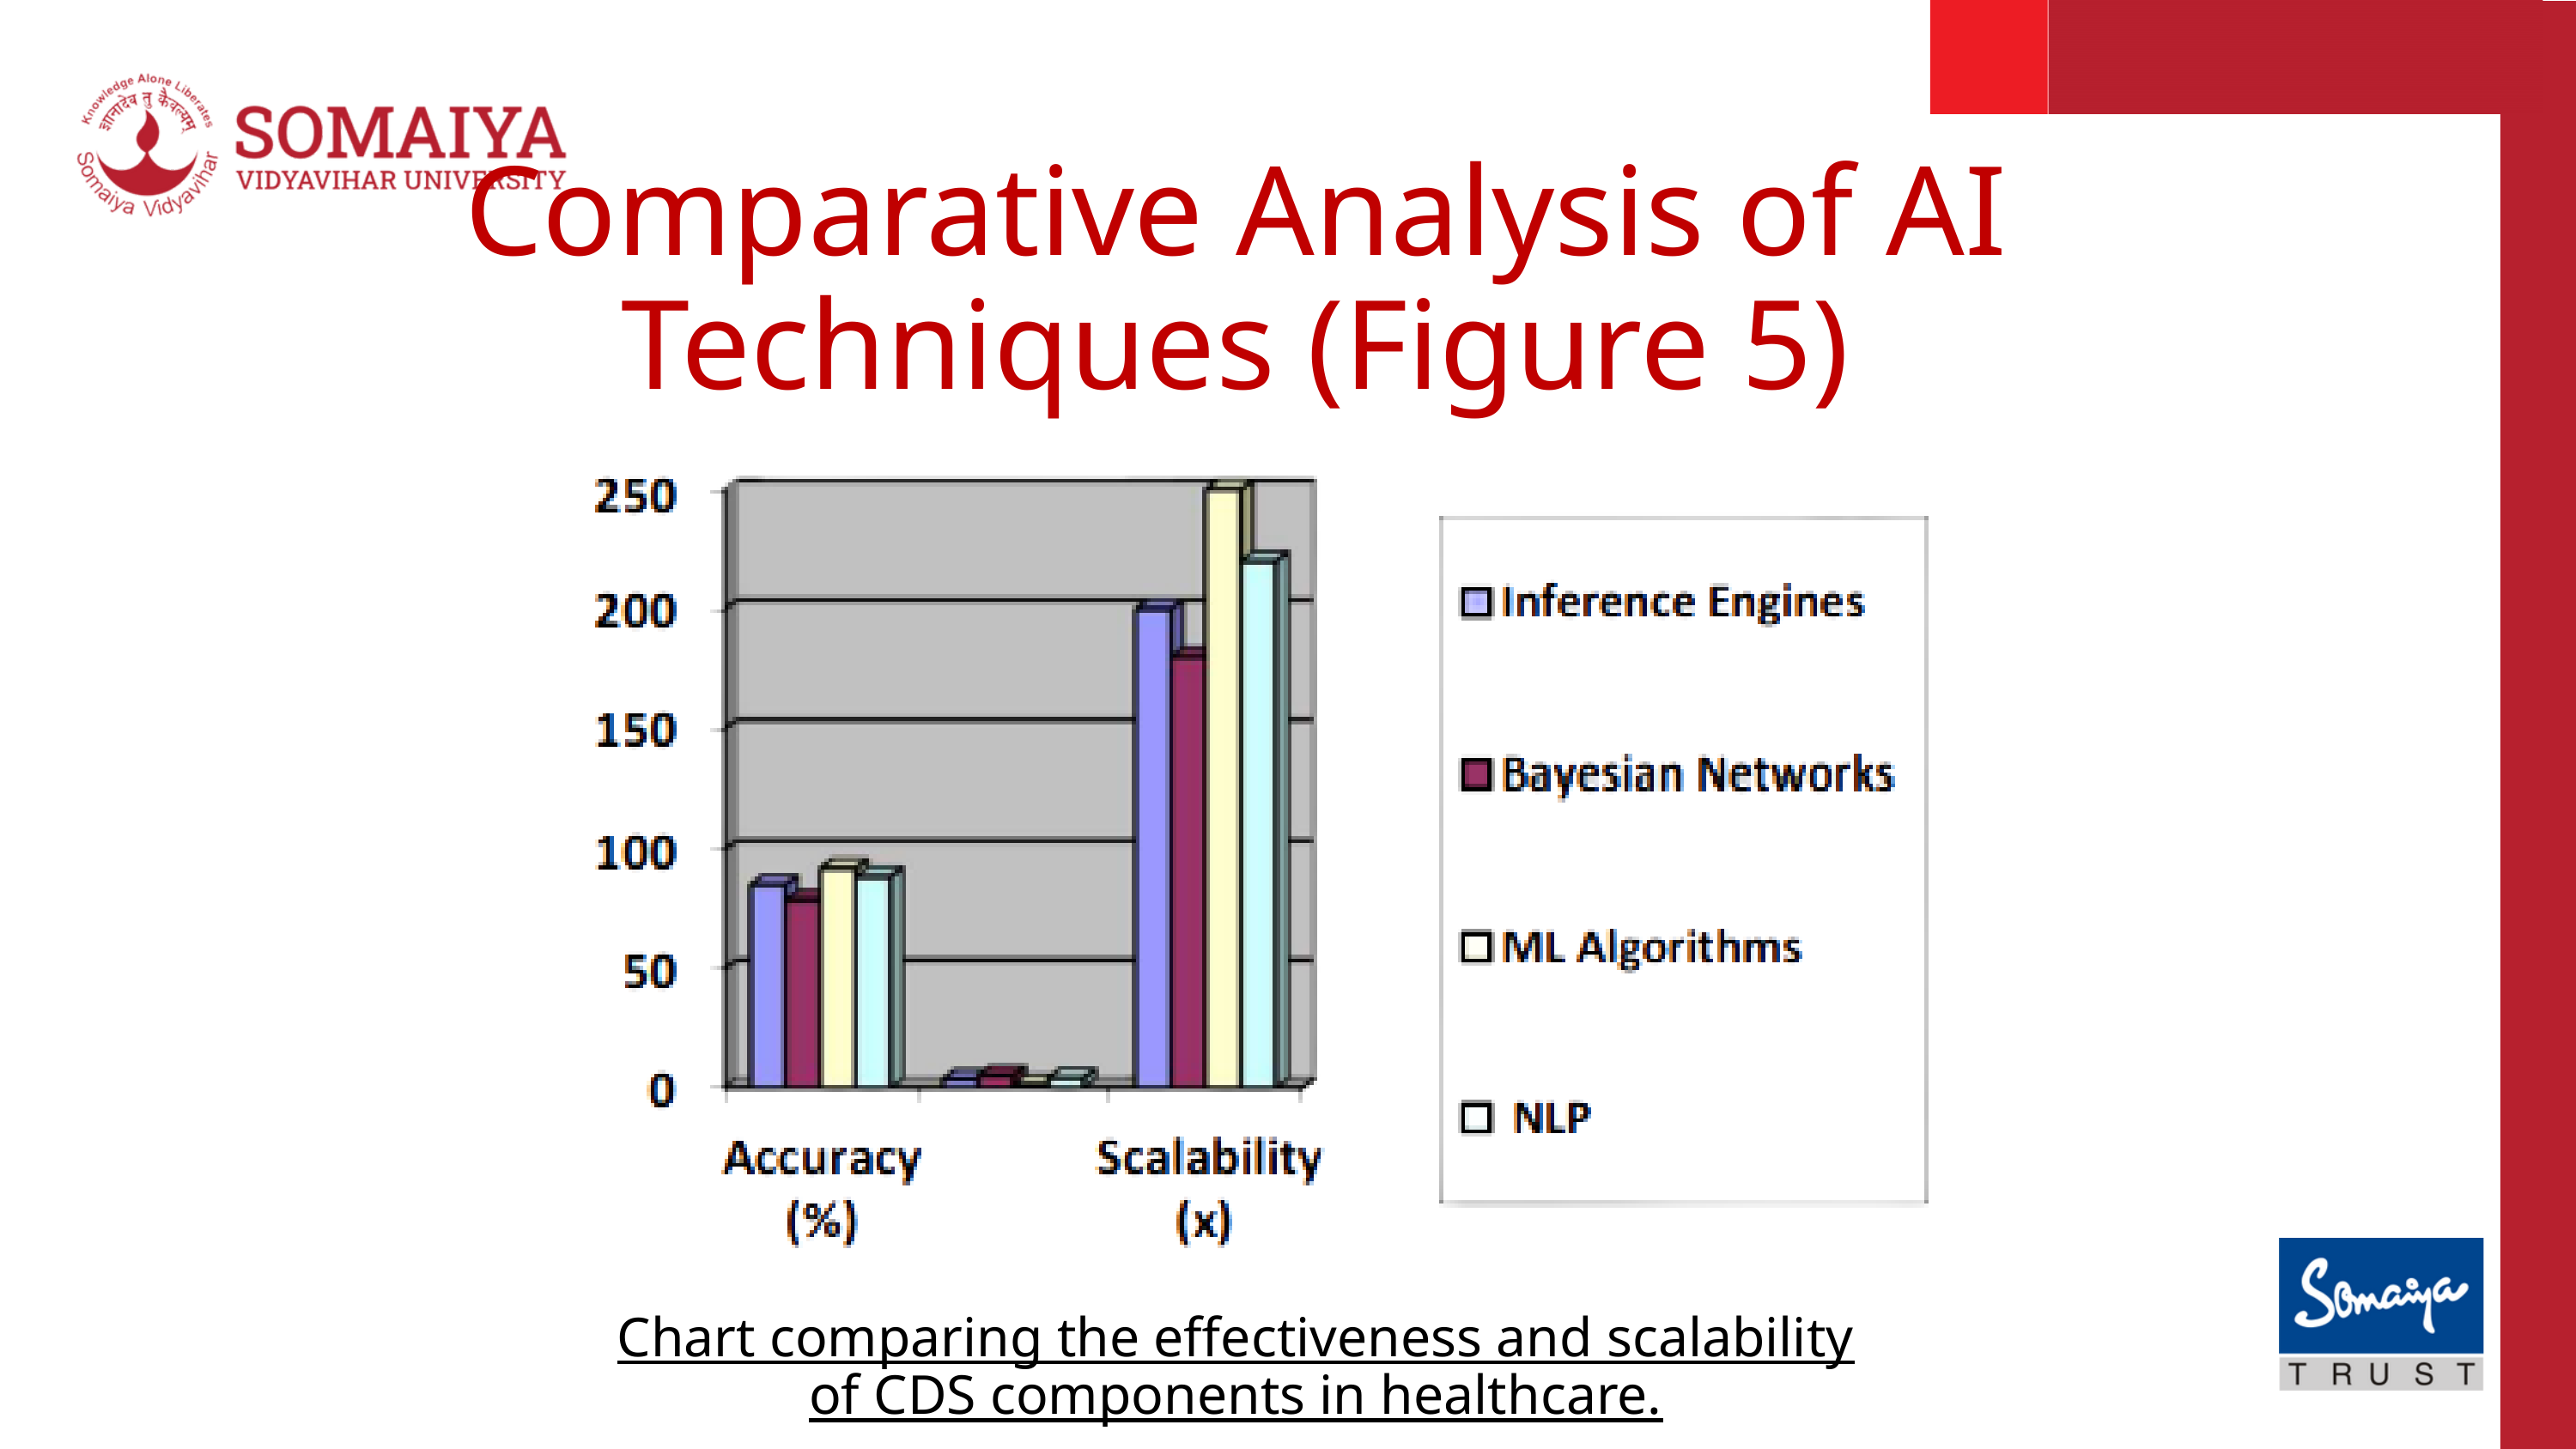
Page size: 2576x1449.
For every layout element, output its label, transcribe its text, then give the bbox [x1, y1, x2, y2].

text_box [125, 119, 2348, 433]
text_box [2500, 1, 2576, 1449]
text_box [529, 461, 2047, 1275]
text_box Chart comparing the effectiveness and scalability of CDS components in healthcare. [609, 1308, 1863, 1425]
text_box [1929, 0, 2049, 114]
text_box [2049, 0, 2543, 114]
text_box [33, 63, 611, 252]
text_box [2279, 1238, 2484, 1391]
